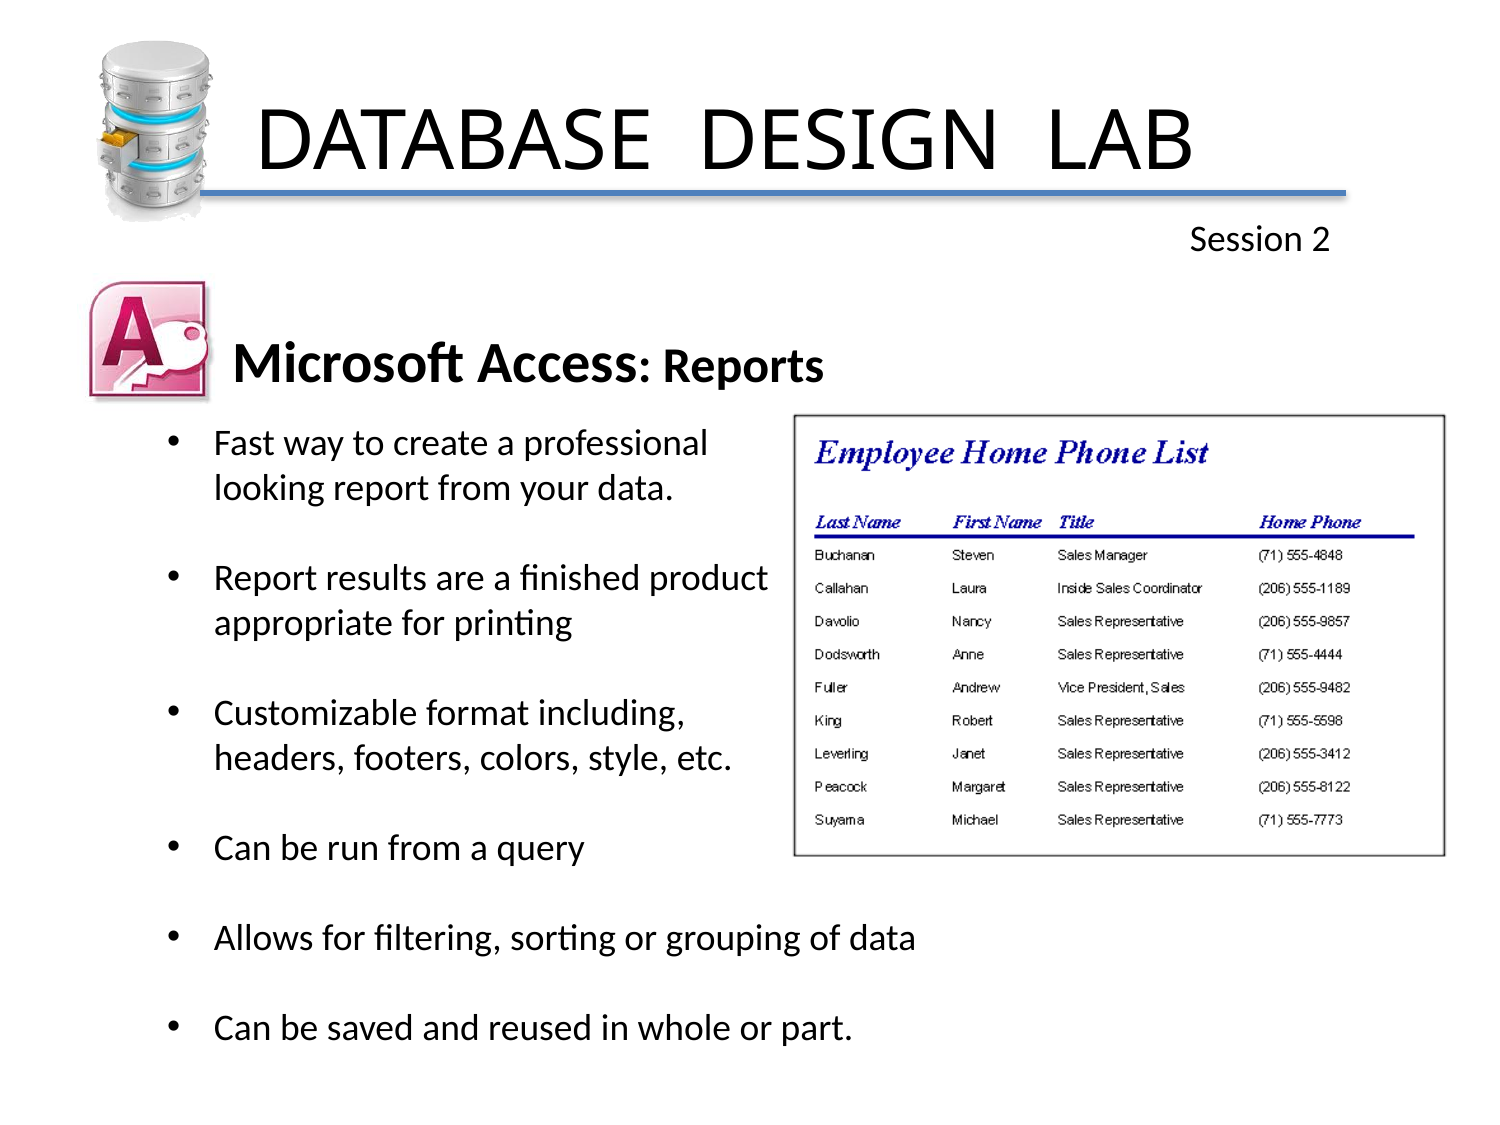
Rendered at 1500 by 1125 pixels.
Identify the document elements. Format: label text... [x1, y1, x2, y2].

picture [61, 36, 246, 237]
picture [789, 410, 1449, 863]
picture [76, 272, 230, 411]
text_box Fast way to create a professional looking report from your data. Report results are a finished product appropriate for printing Customizable format including, headers, footers, colors, style, etc. Can be run from a query Allows for filtering, sorting or grouping of data Can be saved and reused in whole or part. [152, 410, 1355, 1125]
text_box Microsoft Access: Reports [235, 316, 1354, 402]
text_box DATABASE DESIGN LAB [250, 78, 1303, 188]
text_box Session 2 [1174, 206, 1352, 266]
